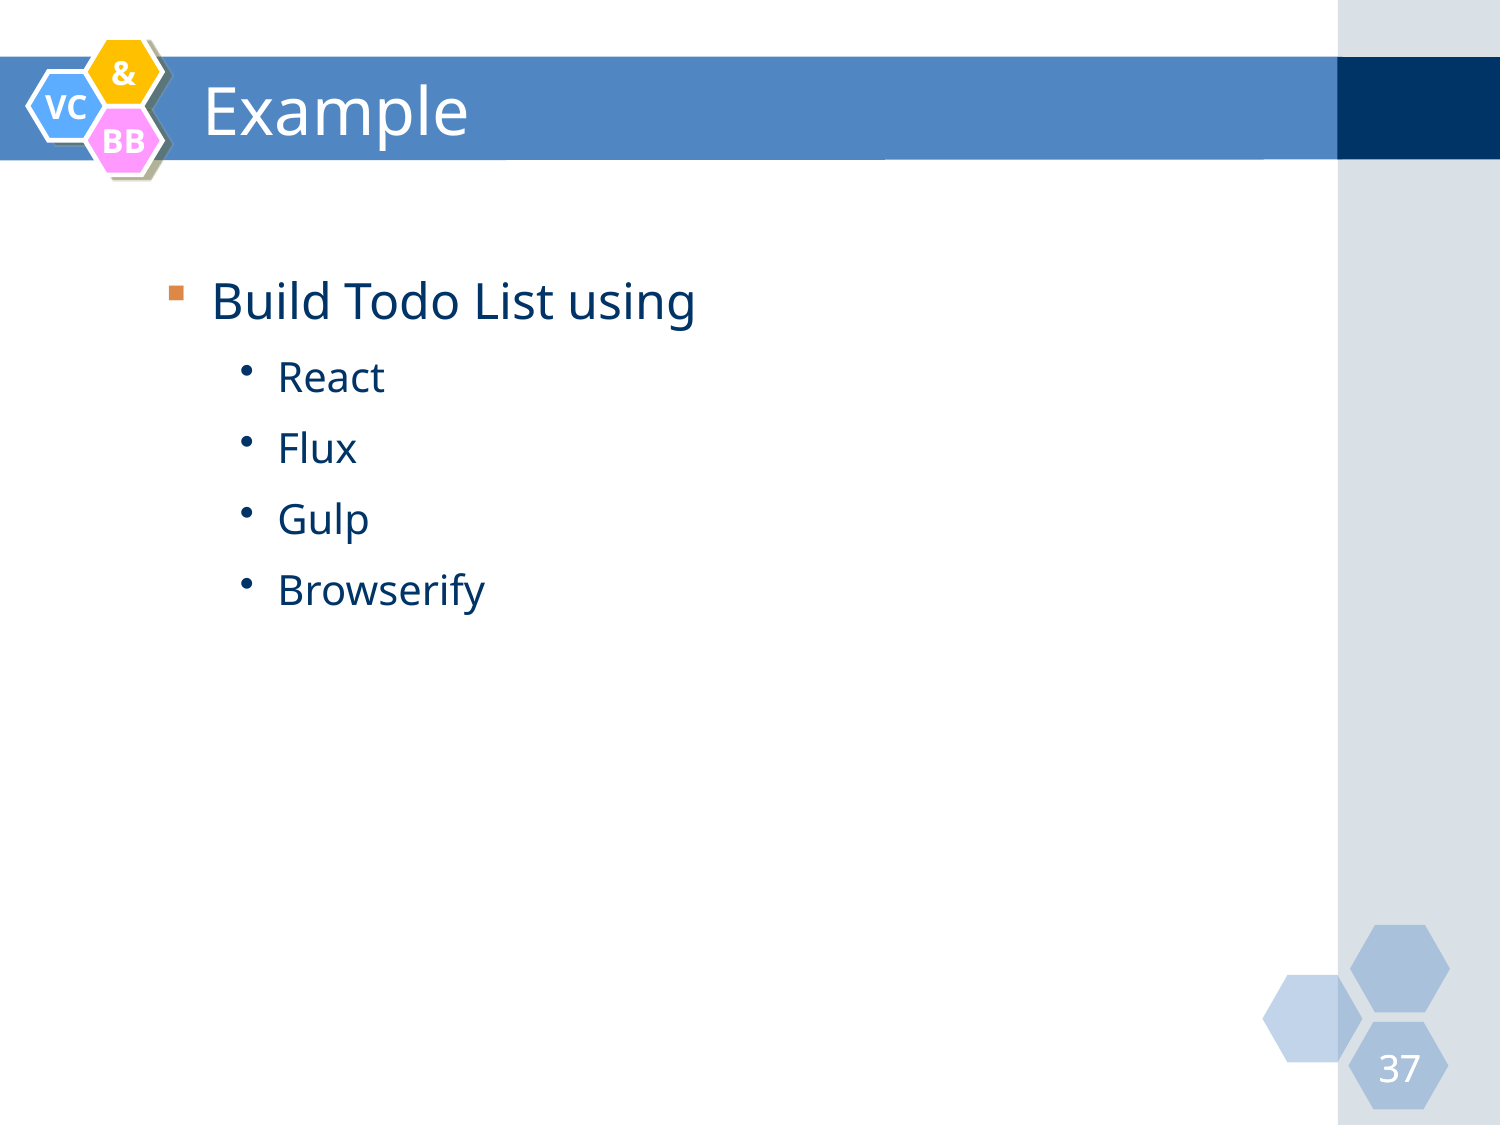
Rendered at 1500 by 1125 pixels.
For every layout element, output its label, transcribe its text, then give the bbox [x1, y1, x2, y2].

title Example [187, 62, 1288, 155]
text_box Build Todo List using React Flux Gulp Browserify [75, 262, 1400, 1005]
